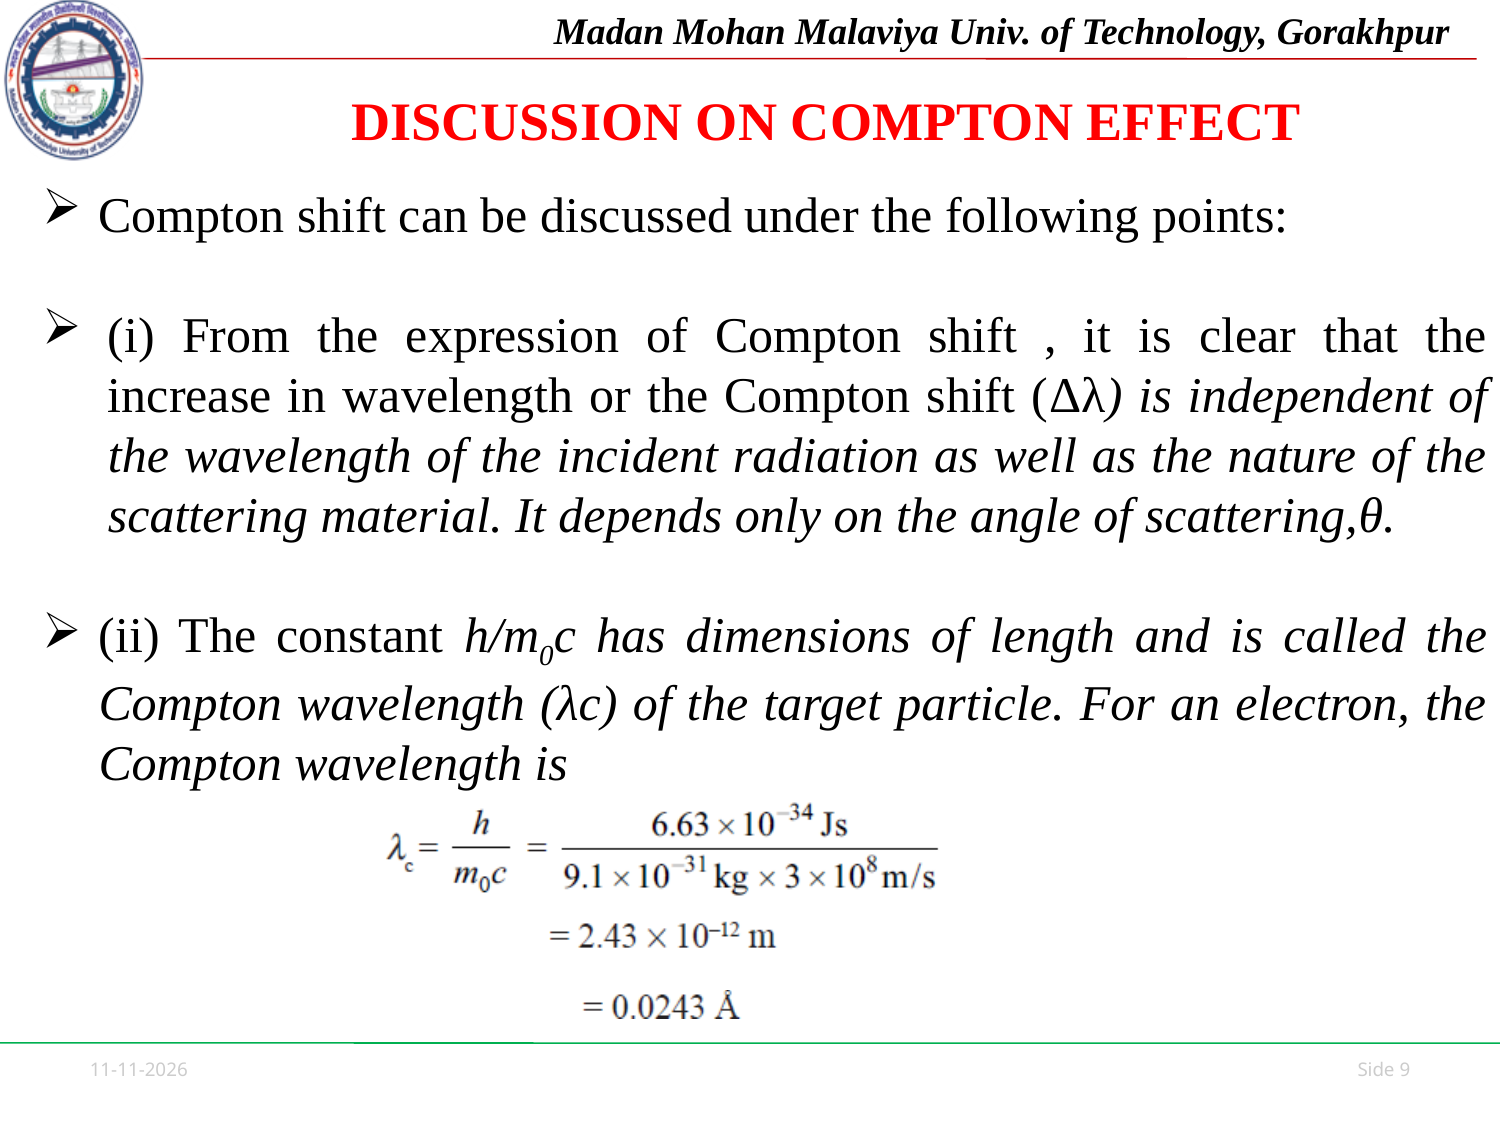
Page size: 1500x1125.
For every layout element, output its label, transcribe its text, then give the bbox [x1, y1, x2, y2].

picture [0, 0, 148, 166]
text_box Compton shift can be discussed under the following points: (i) From the expression of Compton shift , it is clear that the increase in wavelength or the Compton shift (Δλ) is independent of the wavelength of the incident radiation as well as the nature of the scattering material. It depends only on the angle of scattering,θ. (ii) The constant h/m0c has dimensions of length and is called the Compton wavelength (λc) of the target particle. For an electron, the Compton wavelength is [27, 175, 1500, 974]
picture [581, 989, 782, 1019]
text_box DISCUSSION ON COMPTON EFFECT [324, 78, 1329, 159]
picture [385, 798, 946, 902]
picture [549, 919, 782, 956]
